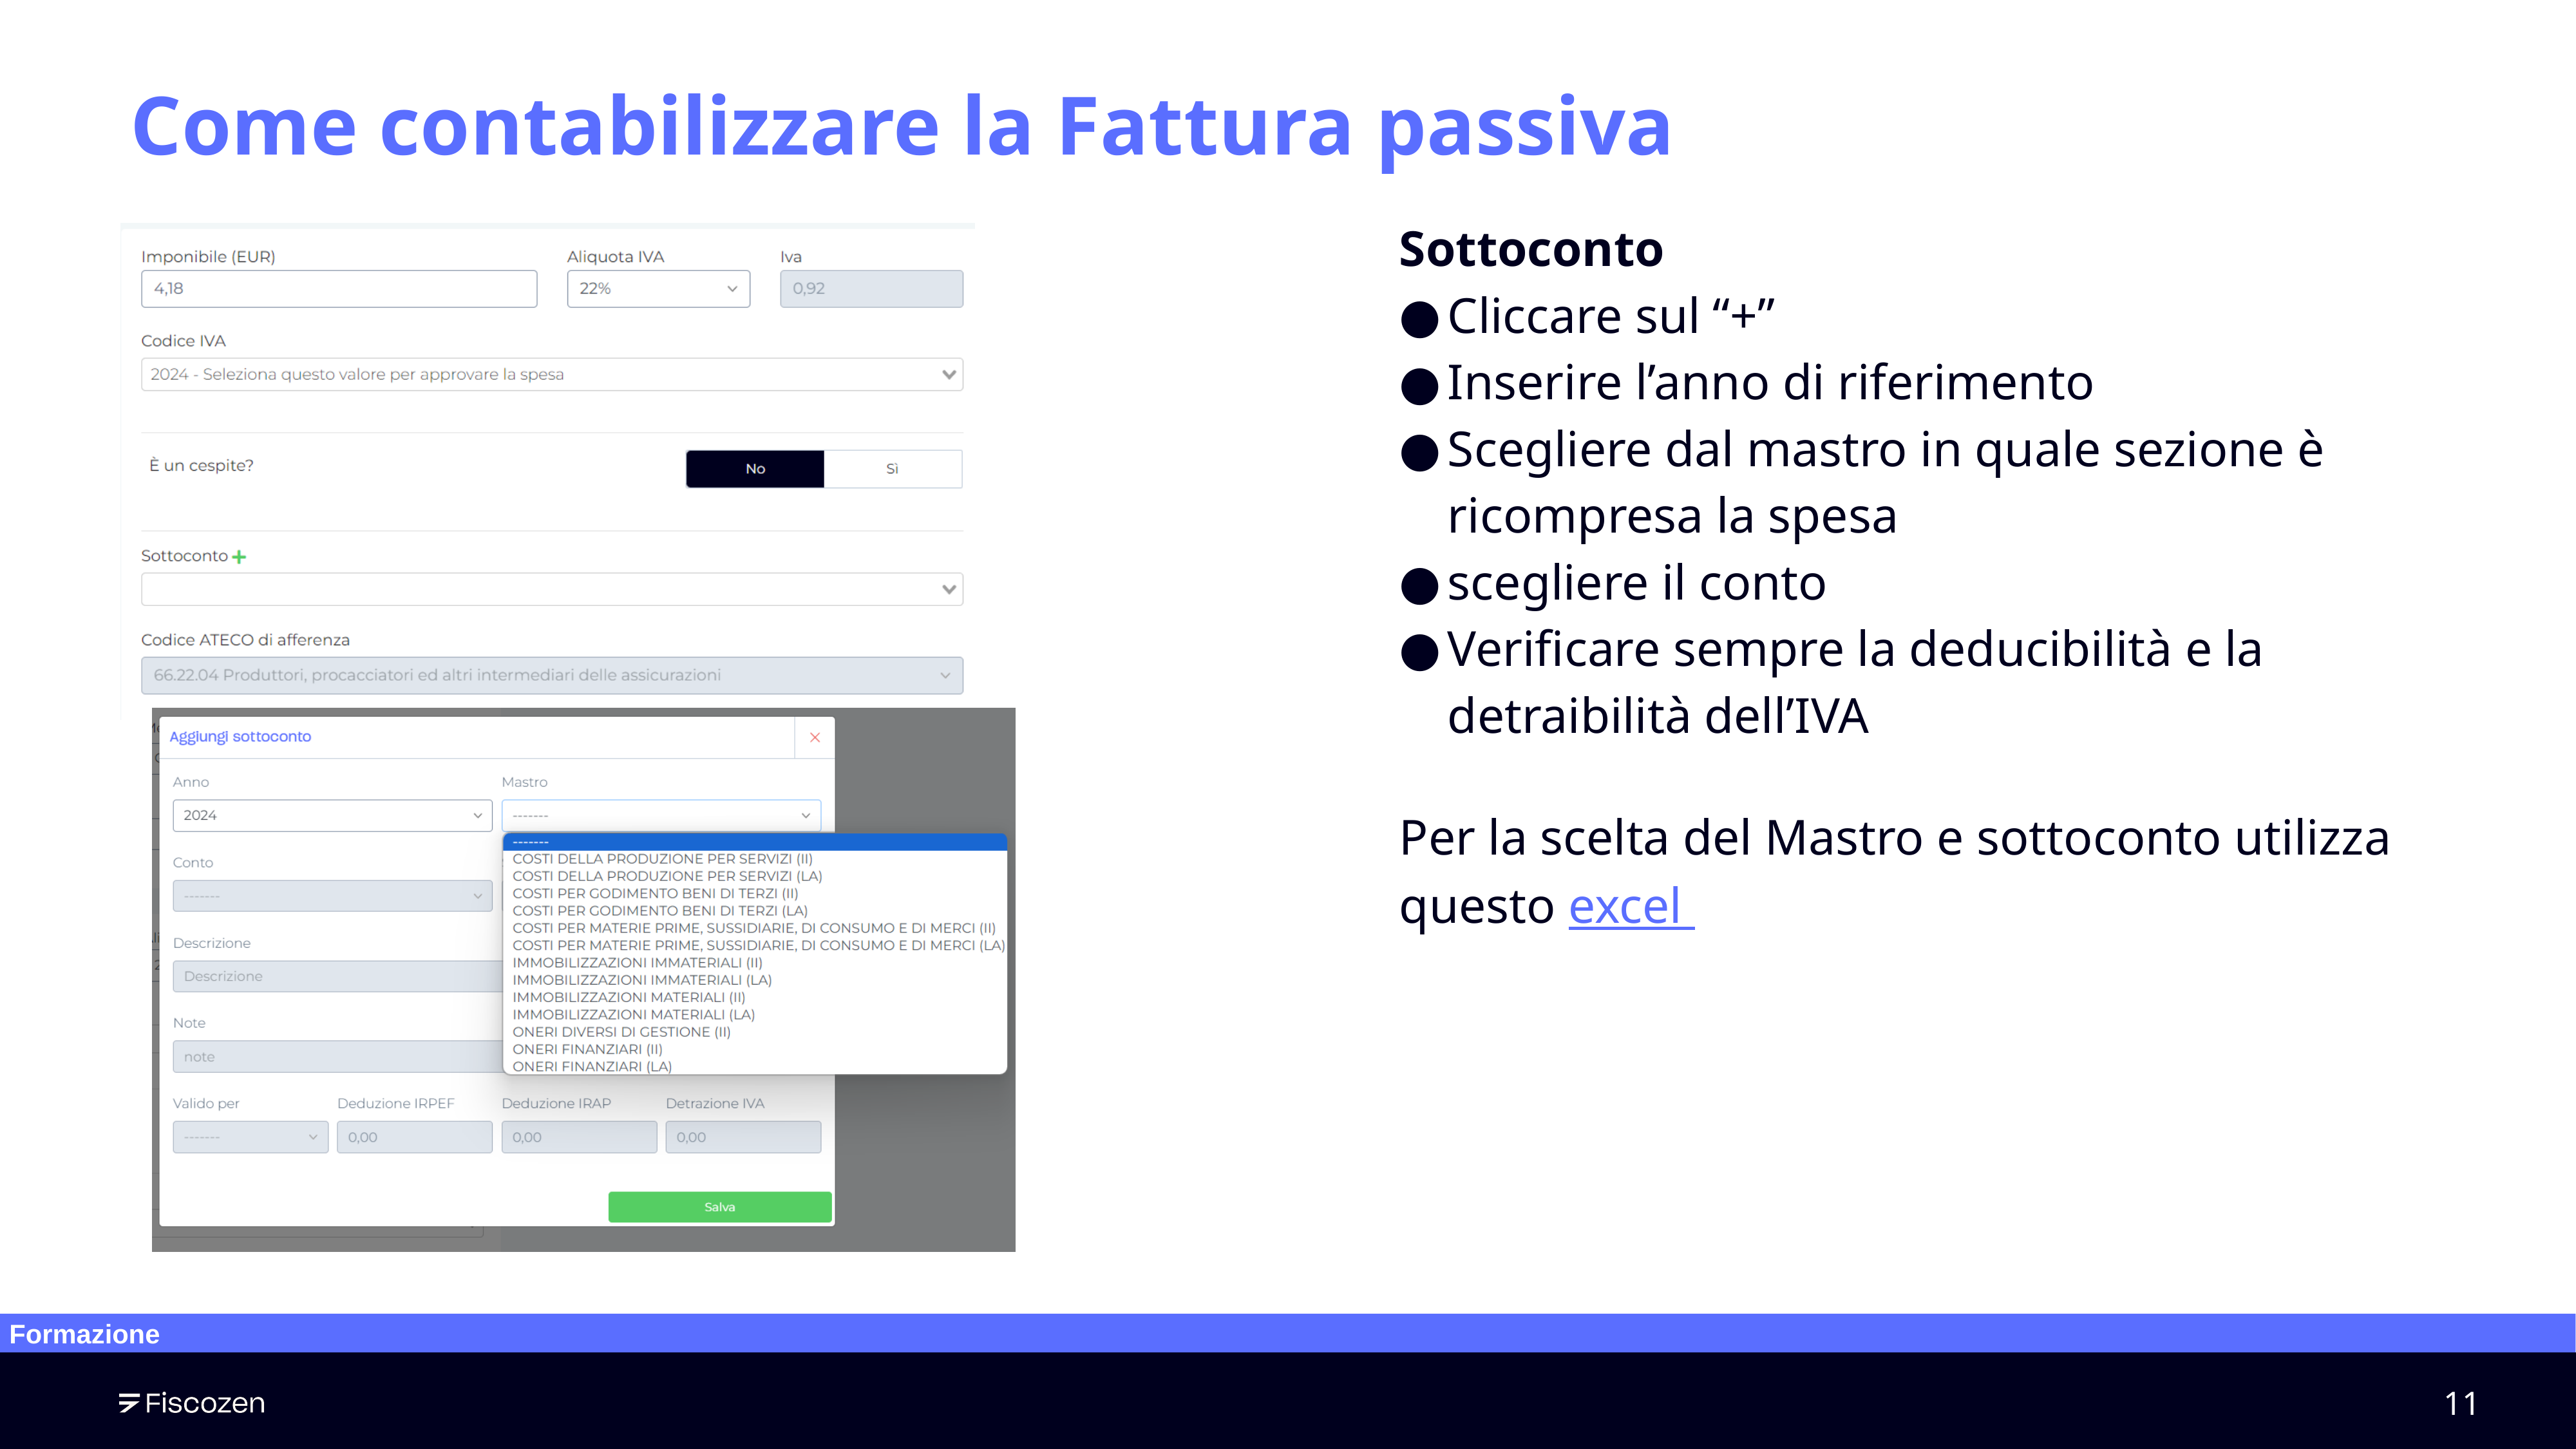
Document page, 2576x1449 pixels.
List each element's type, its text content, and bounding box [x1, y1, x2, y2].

slide_number ‹#› [2322, 1377, 2486, 1449]
picture [0, 1352, 2576, 1449]
title Come contabilizzare la Fattura passiva [120, 64, 2456, 200]
picture [120, 223, 1016, 1252]
text_box Formazione [0, 1313, 2576, 1352]
list Sottoconto Cliccare sul “+” Inserire l’anno di riferimento Scegliere dal mastro in quale sezione è ricompresa la spesa scegliere il conto Verificare sempre la deducibilità e la detraibilità dell’IVA Per la scelta del Mastro e sottoconto utilizza questo excel [1389, 200, 2429, 1215]
